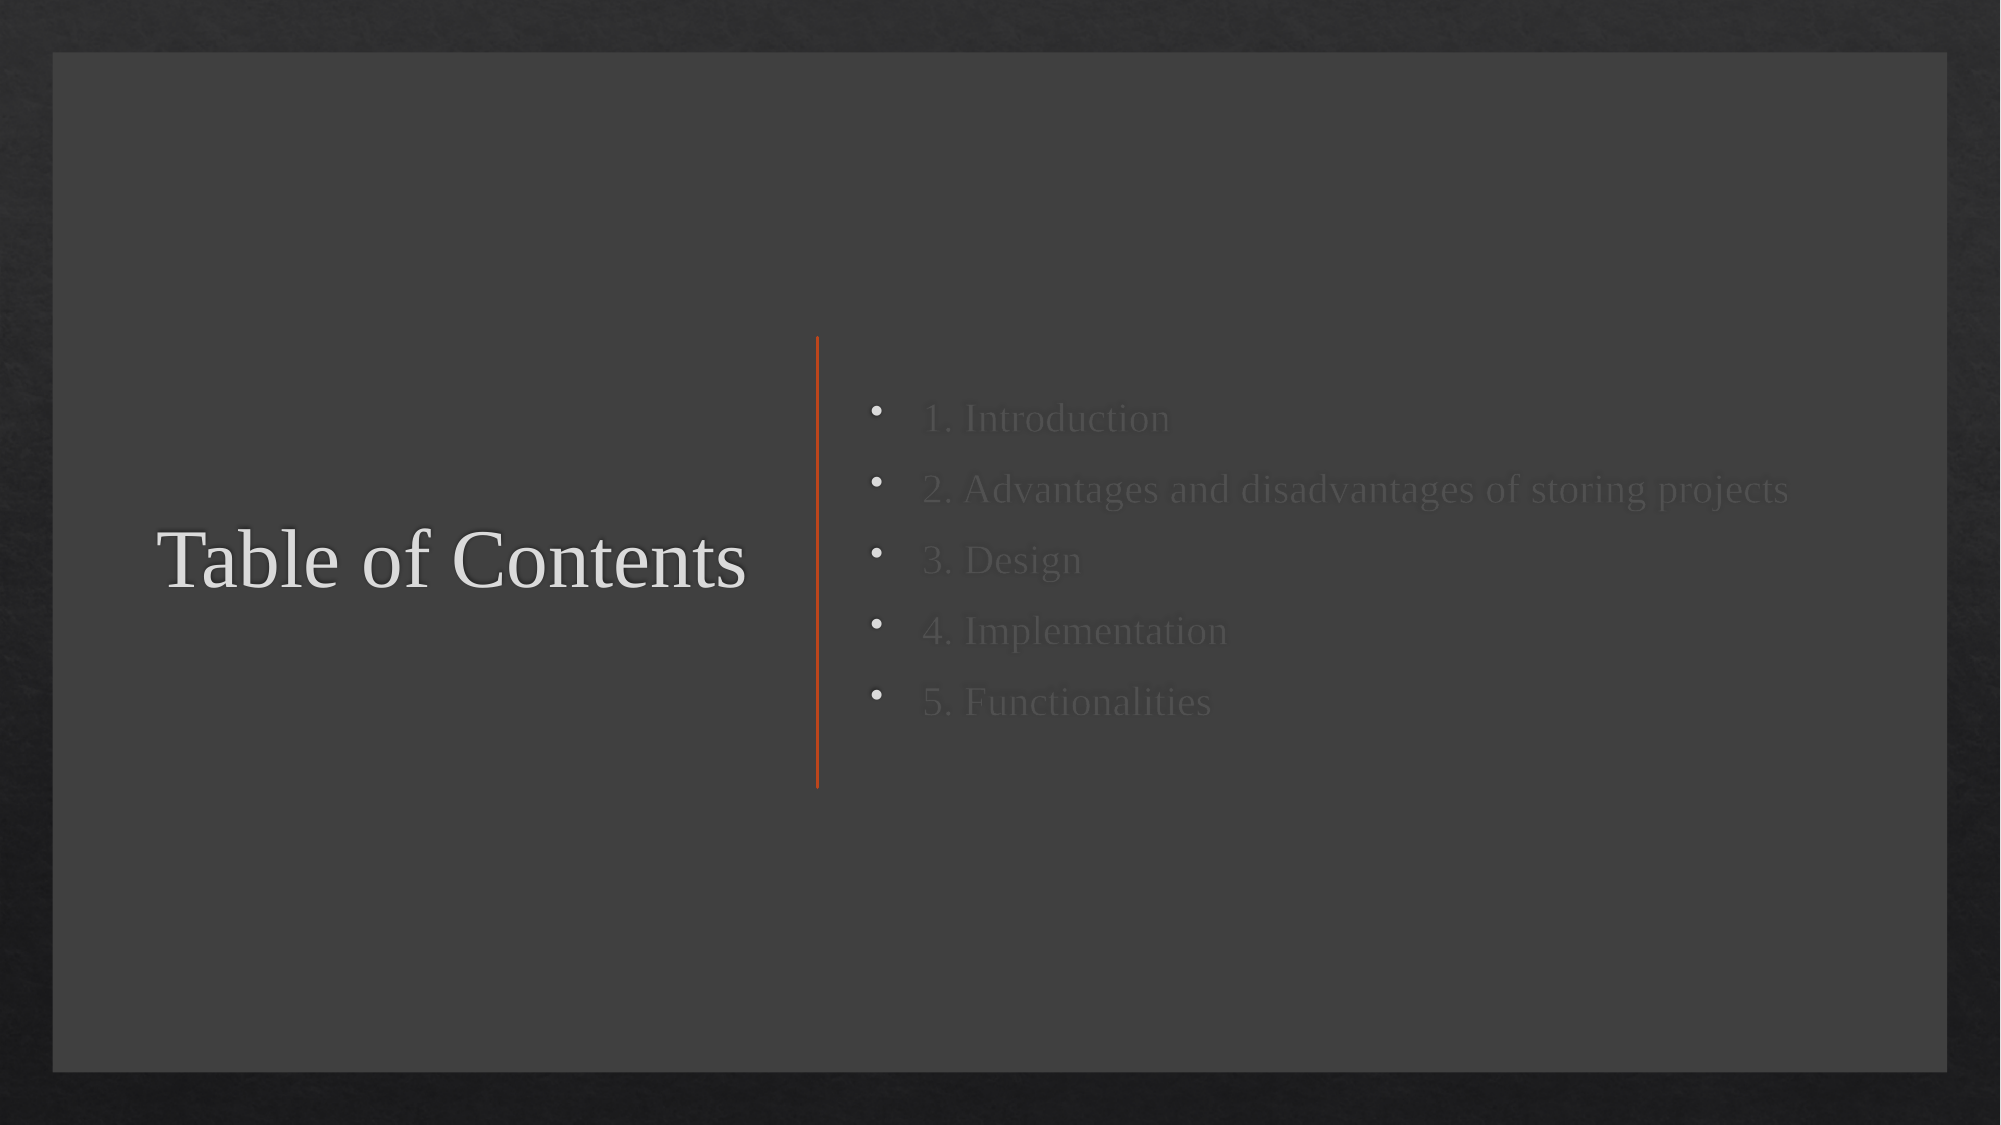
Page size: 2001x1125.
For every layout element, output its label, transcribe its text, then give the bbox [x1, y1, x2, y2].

text_box [51, 51, 1948, 1074]
list 1. Introduction 2. Advantages and disadvantages of storing projects 3. Design 4. Implementation 5. Functionalities [850, 367, 1829, 818]
title Table of Contents [114, 158, 764, 950]
text_box [0, 0, 2000, 1125]
